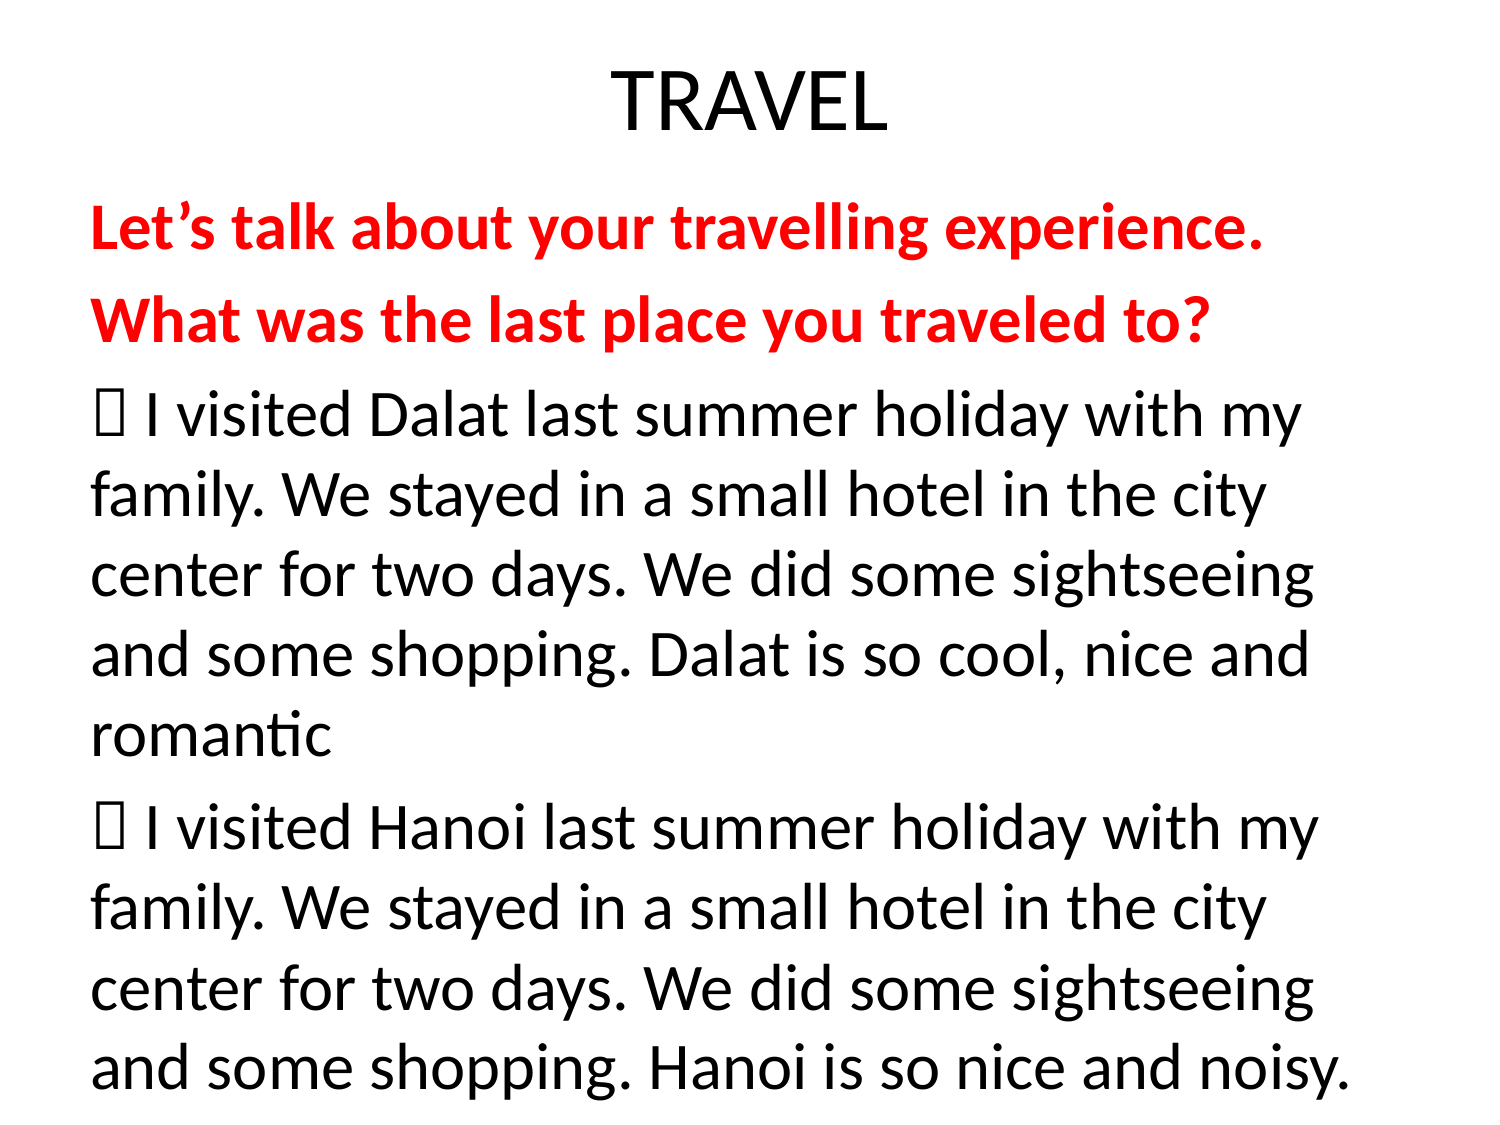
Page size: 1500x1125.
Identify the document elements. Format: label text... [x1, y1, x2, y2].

title TRAVEL [75, 0, 1425, 174]
list Let’s talk about your travelling experience. What was the last place you traveled to?  I visited Dalat last summer holiday with my family. We stayed in a small hotel in the city center for two days. We did some sightseeing and some shopping. Dalat is so cool, nice and romantic  I visited Hanoi last summer holiday with my family. We stayed in a small hotel in the city center for two days. We did some sightseeing and some shopping. Hanoi is so nice and noisy. [75, 174, 1425, 1125]
